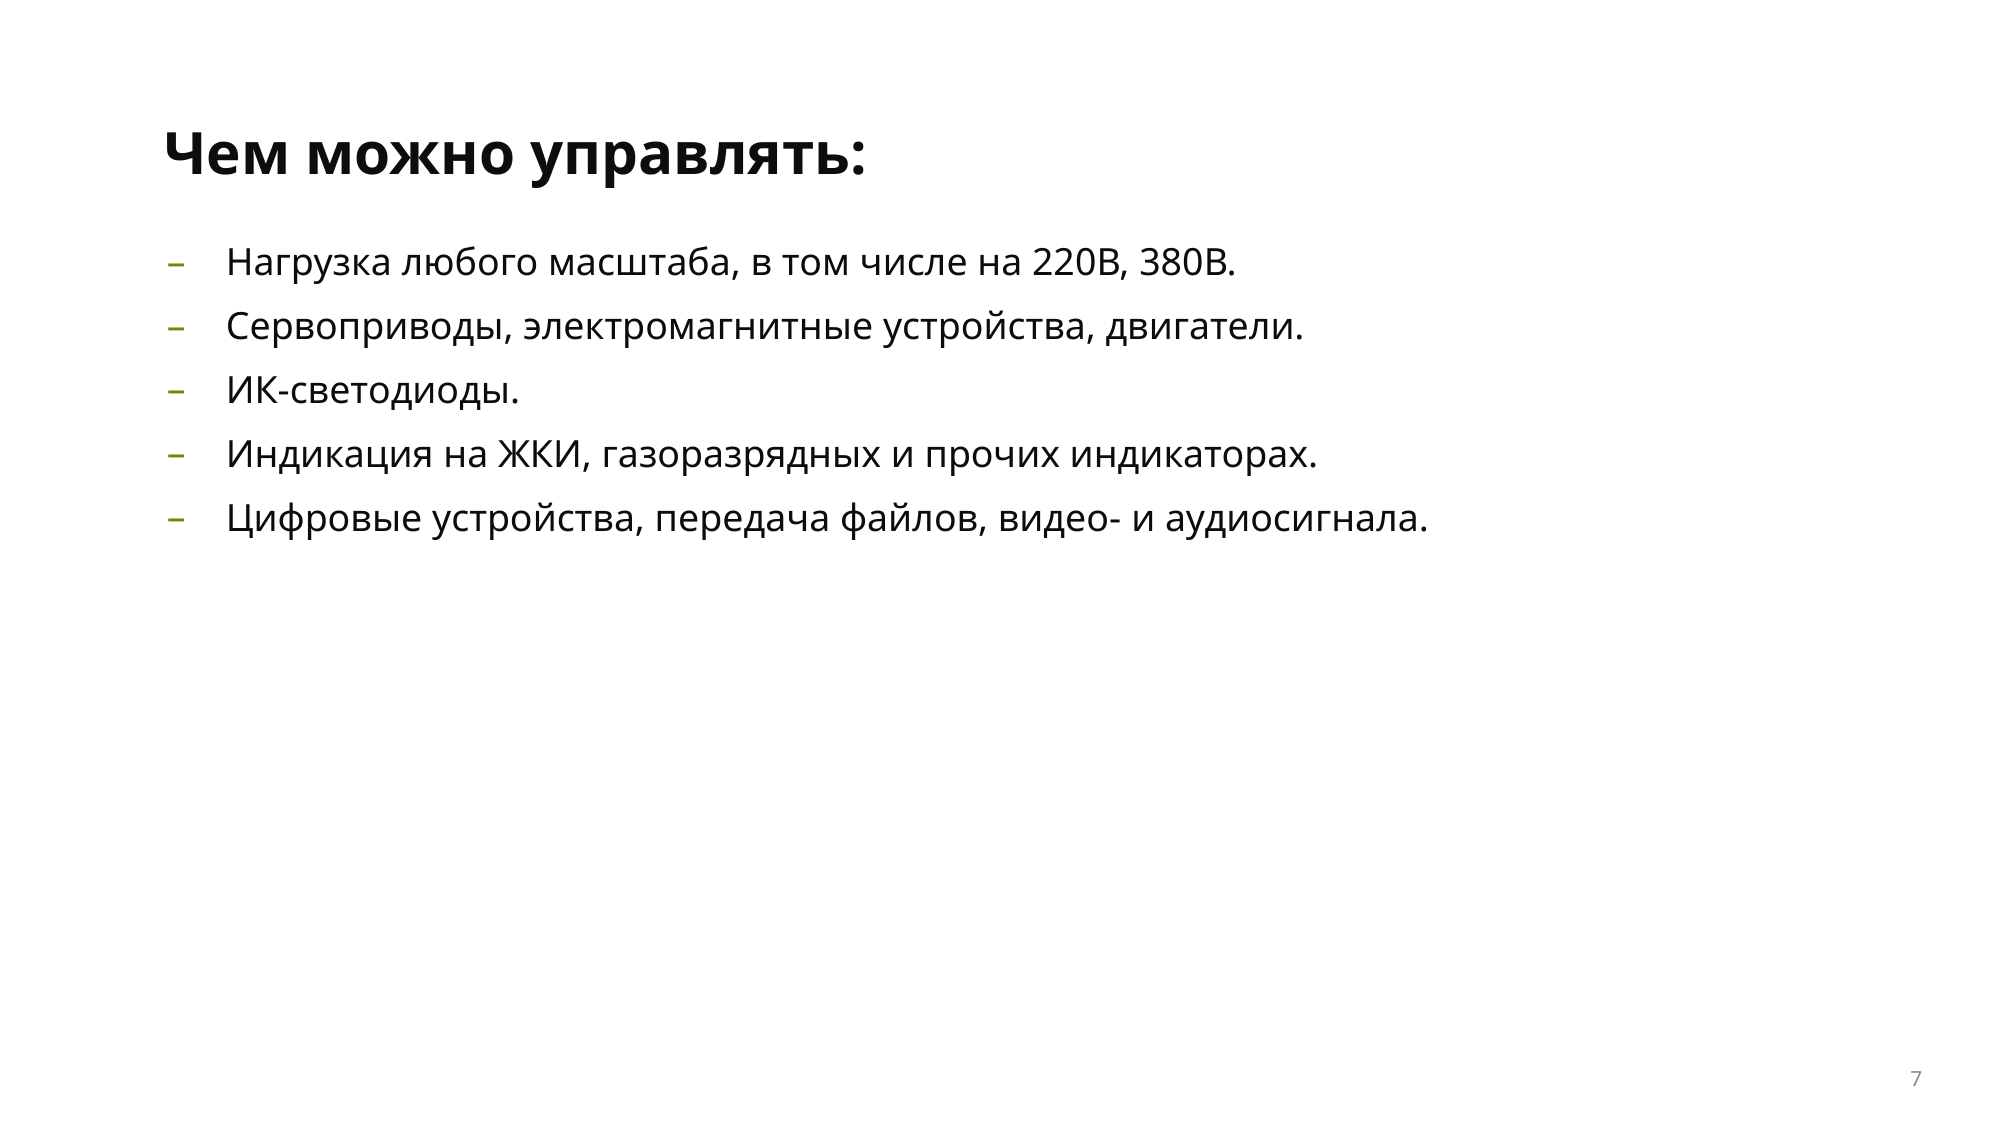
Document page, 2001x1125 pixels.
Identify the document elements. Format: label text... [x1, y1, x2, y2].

text_box <номер> [1832, 1034, 2000, 1125]
text_box Чем можно управлять: [149, 108, 1850, 194]
text_box Нагрузка любого масштаба, в том числе на 220В, 380В. Сервоприводы, электромагнитные устройства, двигатели. ИК-светодиоды. Индикация на ЖКИ, газоразрядных и прочих индикаторах. Цифровые устройства, передача файлов, видео- и аудиосигнала. [152, 230, 1850, 645]
